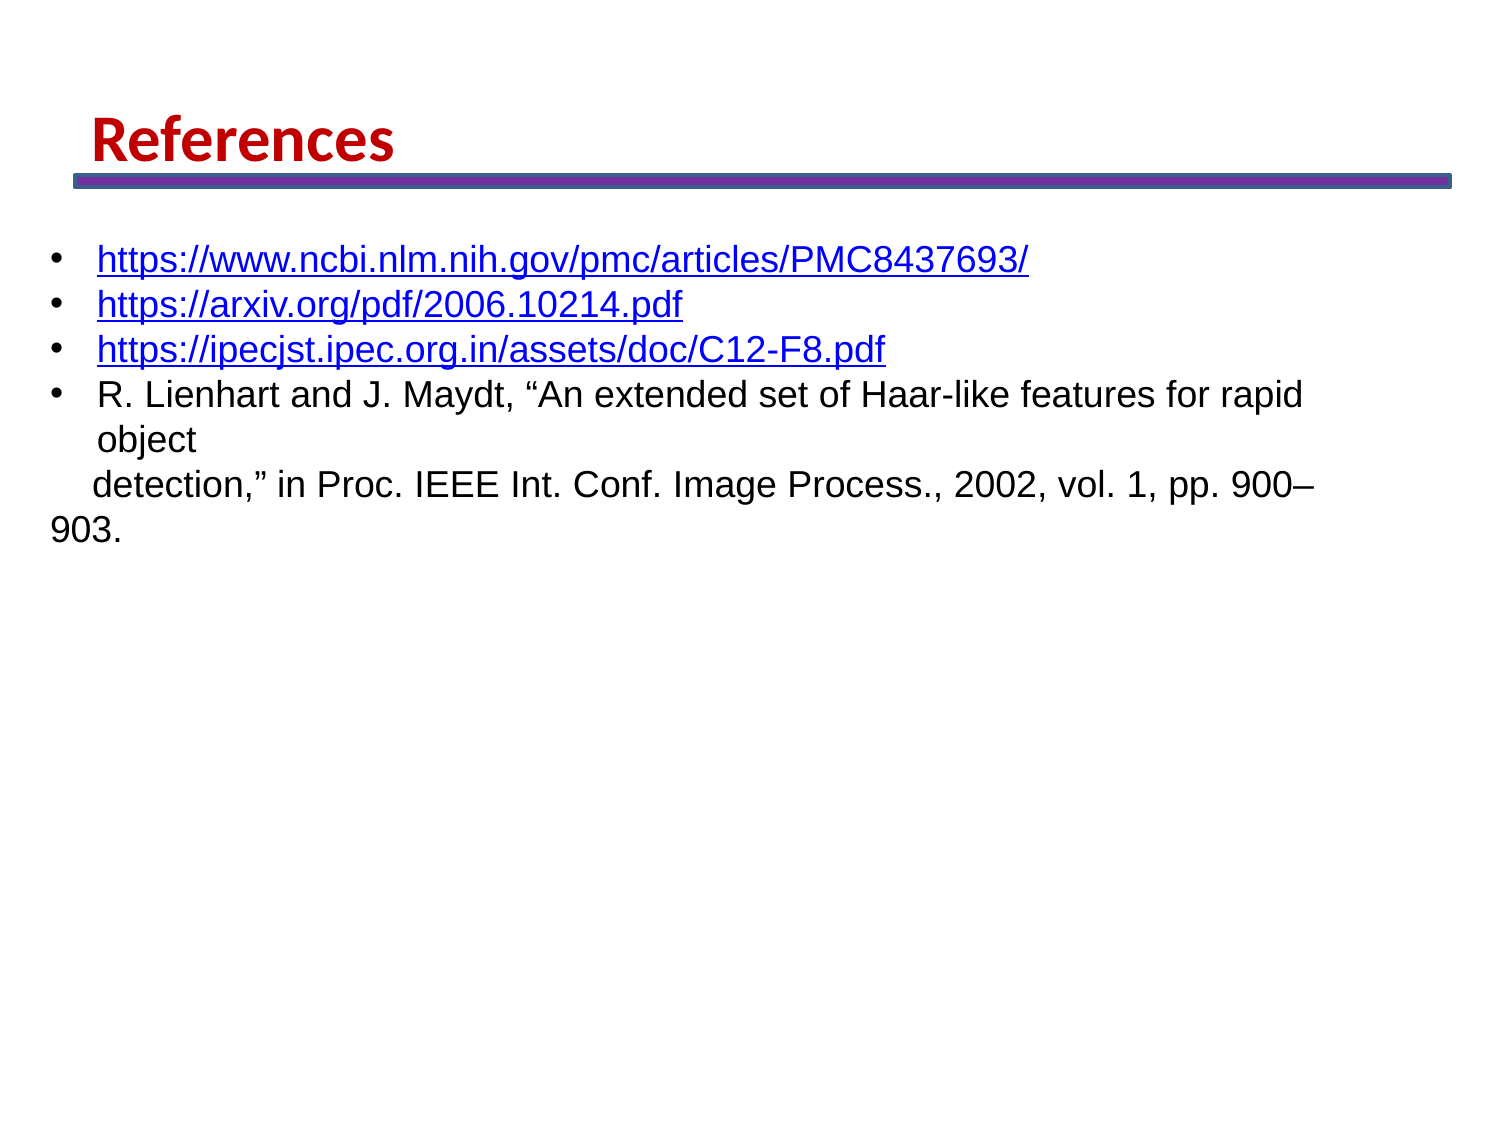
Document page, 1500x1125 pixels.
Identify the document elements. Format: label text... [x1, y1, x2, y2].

text_box References [76, 87, 410, 183]
text_box [75, 175, 1450, 188]
subtitle https://www.ncbi.nlm.nih.gov/pmc/articles/PMC8437693/ https://arxiv.org/pdf/2006.10214.pdf https://ipecjst.ipec.org.in/assets/doc/C12-F8.pdf R. Lienhart and J. Maydt, “An extended set of Haar-like features for rapid object detection,” in Proc. IEEE Int. Conf. Image Process., 2002, vol. 1, pp. 900–903. [50, 212, 1325, 663]
